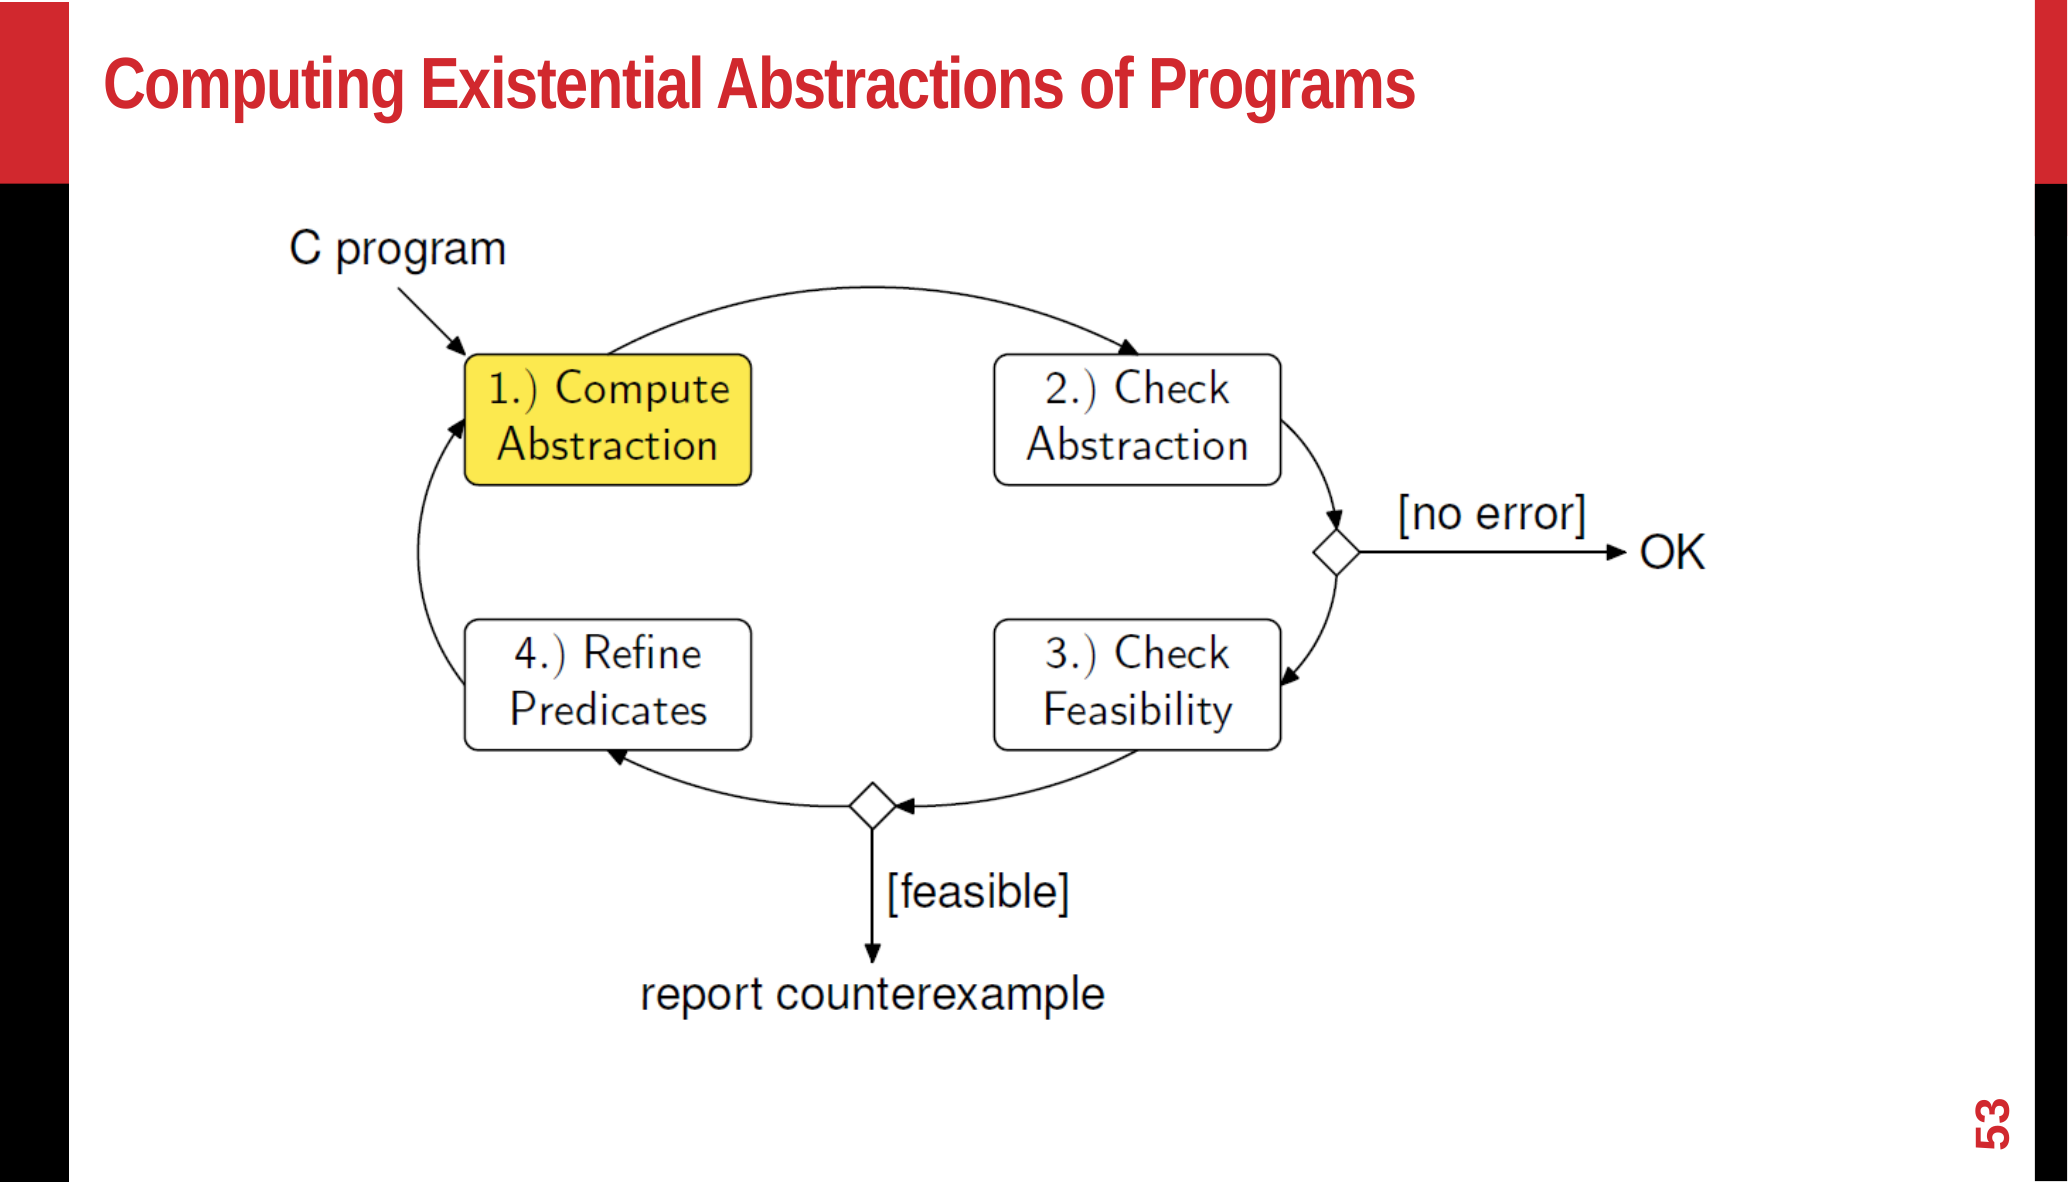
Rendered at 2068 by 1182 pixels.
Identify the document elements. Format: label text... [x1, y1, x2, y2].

slide_number 53 [1963, 1046, 2016, 1169]
title Computing Existential Abstractions of Programs [86, 26, 2016, 132]
picture [220, 195, 1784, 1078]
